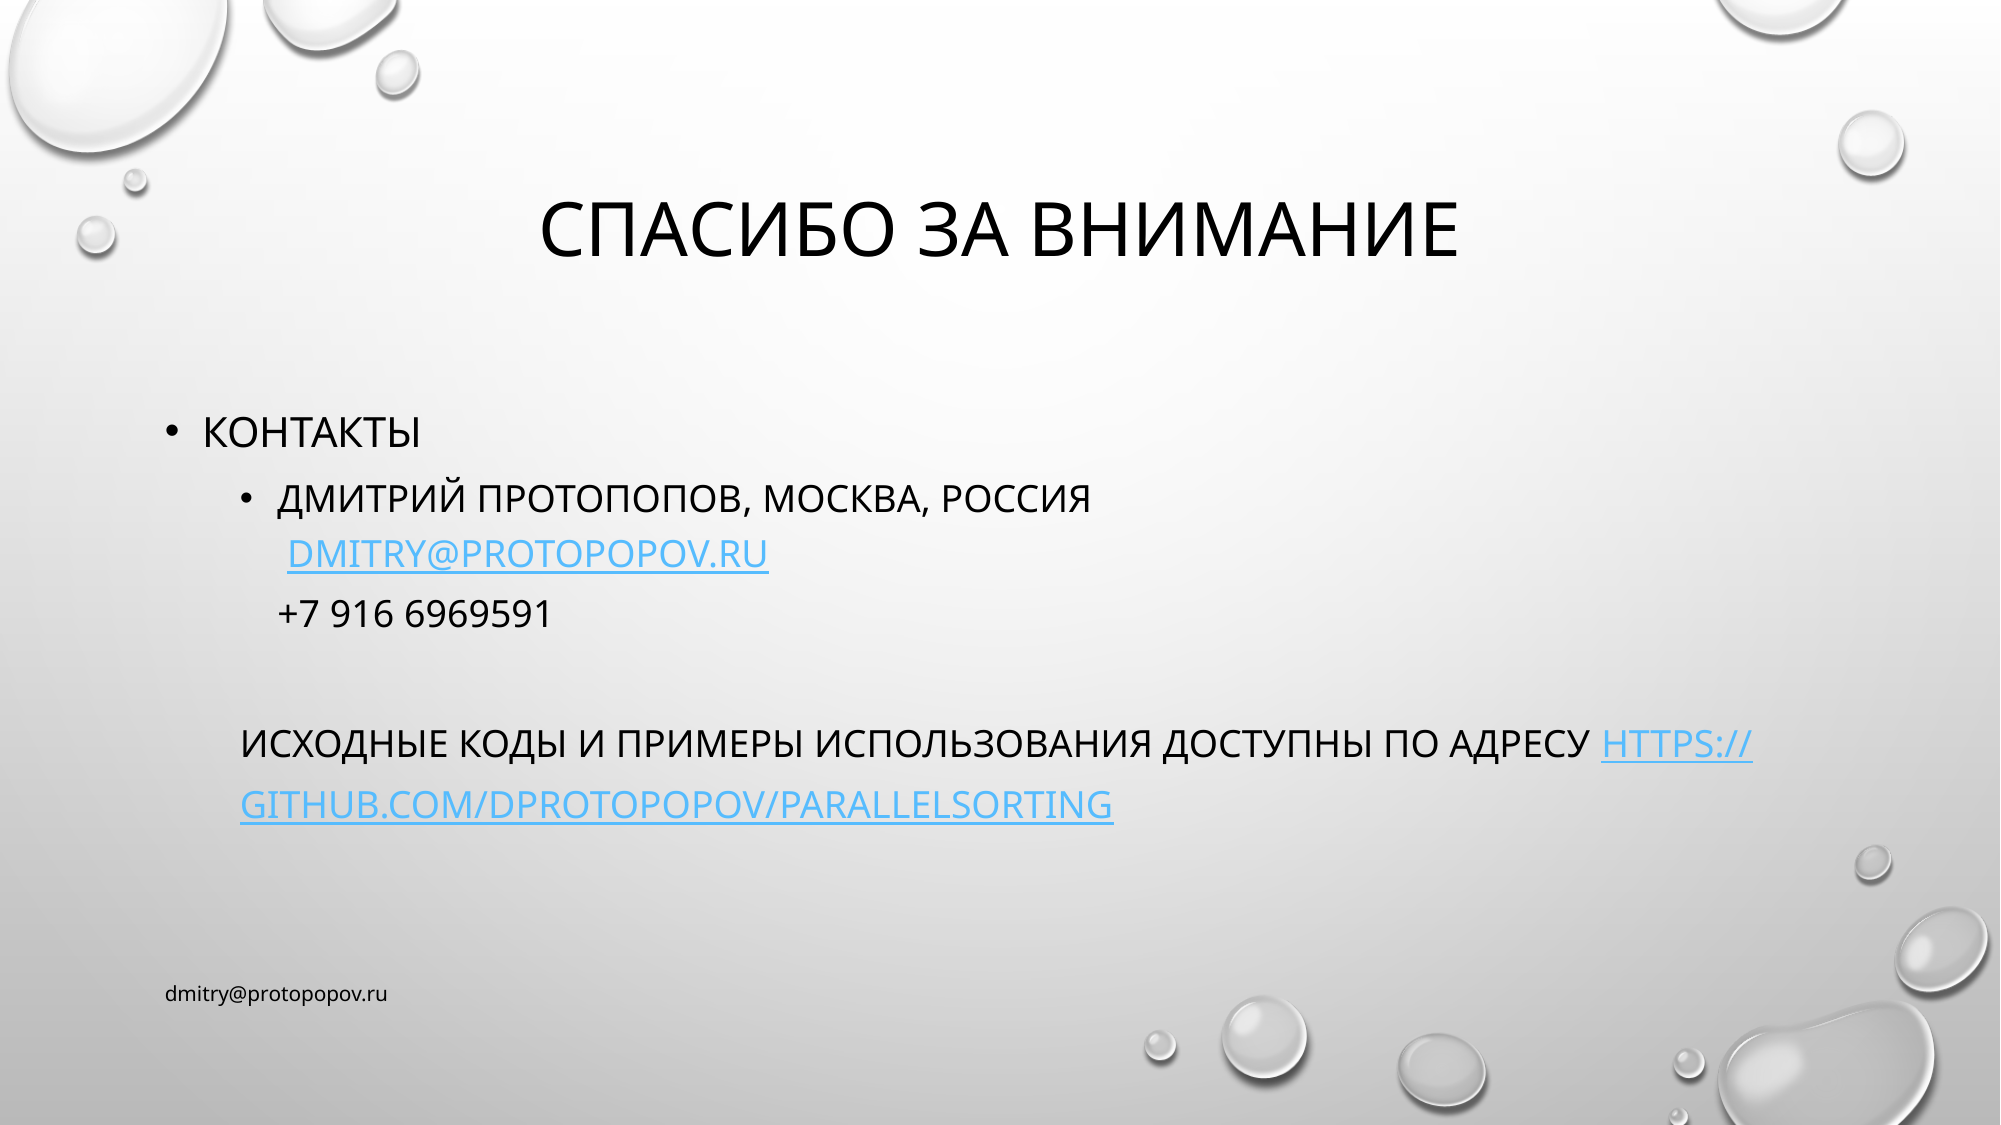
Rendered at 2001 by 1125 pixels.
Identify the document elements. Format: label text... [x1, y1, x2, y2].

picture [0, 0, 2000, 1125]
footer dmitry@protopopov.ru [149, 965, 1245, 1025]
title Спасибо за внимание [149, 101, 1851, 364]
list Контакты Дмитрий Протопопов, Москва, Россия dmitry@protopopov.ru +7 916 6969591 Исходные коды и примеры использования доступны по адресу https://github.com/dprotopopov/ParallelSorting [149, 388, 1850, 950]
